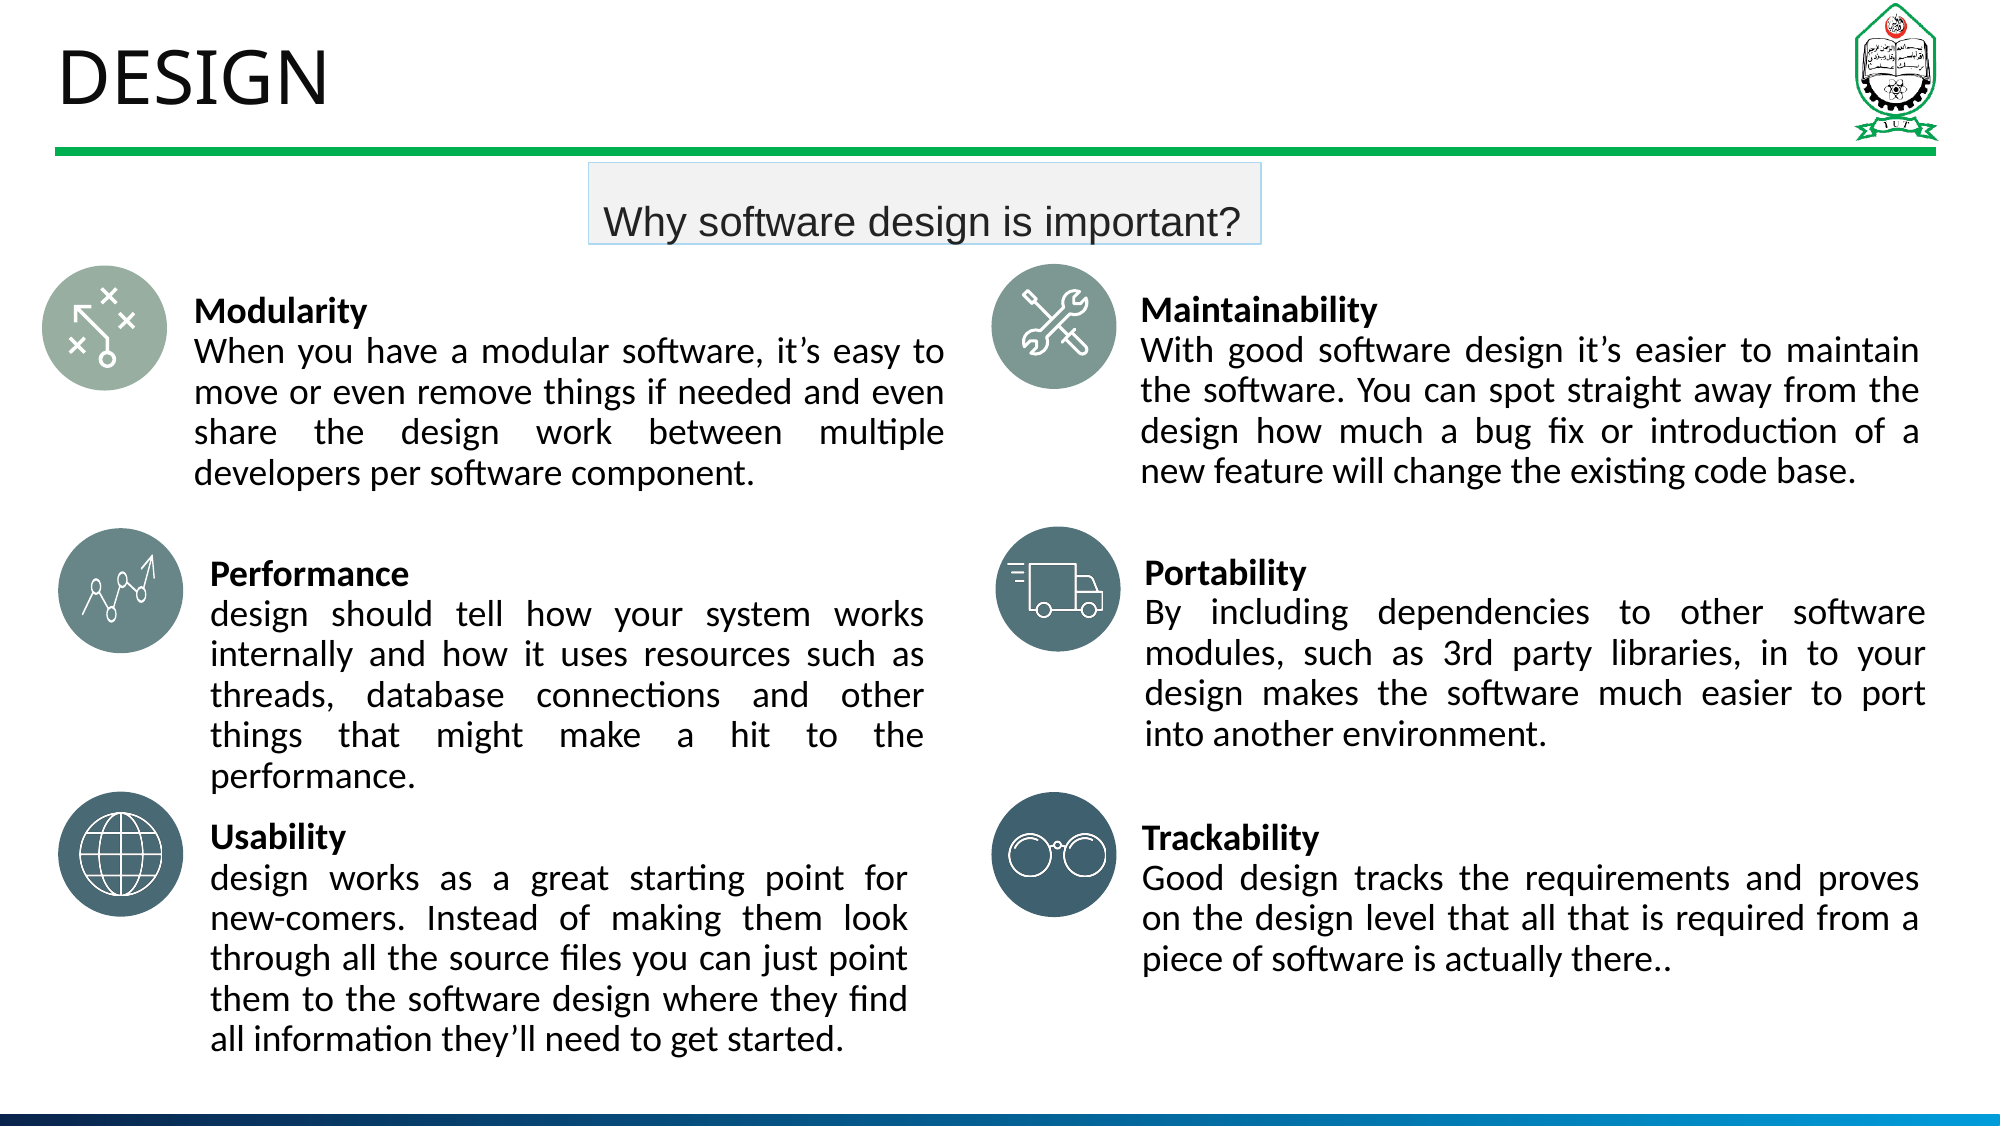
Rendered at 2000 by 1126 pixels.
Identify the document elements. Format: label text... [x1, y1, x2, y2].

picture [1054, 1114, 1058, 1125]
text_box Why software design is important? [588, 162, 1262, 245]
text_box Performance design should tell how your system works internally and how it uses resources such as threads, database connections and other things that might make a hit to the performance. [195, 541, 941, 807]
text_box [1021, 289, 1089, 356]
text_box Modularity When you have a modular software, it’s easy to move or even remove things if needed and even share the design work between multiple developers per software component. [178, 278, 961, 504]
text_box [991, 263, 1117, 389]
text_box [82, 554, 155, 623]
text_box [57, 791, 184, 917]
text_box [73, 304, 117, 368]
text_box [41, 265, 168, 391]
text_box [991, 792, 1117, 918]
picture [1007, 563, 1103, 618]
title Design [56, 39, 1735, 228]
text_box [68, 336, 86, 354]
text_box Usability design works as a great starting point for new-comers. Instead of making them look through all the source files you can just point them to the software design where they find all information they’ll need to get started. [195, 807, 925, 1071]
text_box [100, 287, 118, 305]
text_box Portability By including dependencies to other software modules, such as 3rd party libraries, in to your design makes the software much easier to port into another environment. [1129, 539, 1942, 765]
text_box [995, 526, 1121, 652]
text_box Maintainability With good software design it’s easier to maintain the software. You can spot straight away from the design how much a bug fix or introduction of a new feature will change the existing code base. [1125, 277, 1936, 502]
text_box [117, 311, 136, 330]
picture [1086, 1114, 1091, 1125]
picture [1008, 833, 1106, 877]
text_box [58, 528, 184, 654]
picture [1854, 3, 1939, 141]
text_box Trackability Good design tracks the requirements and proves on the design level that all that is required from a piece of software is actually there.. [1126, 805, 1936, 989]
